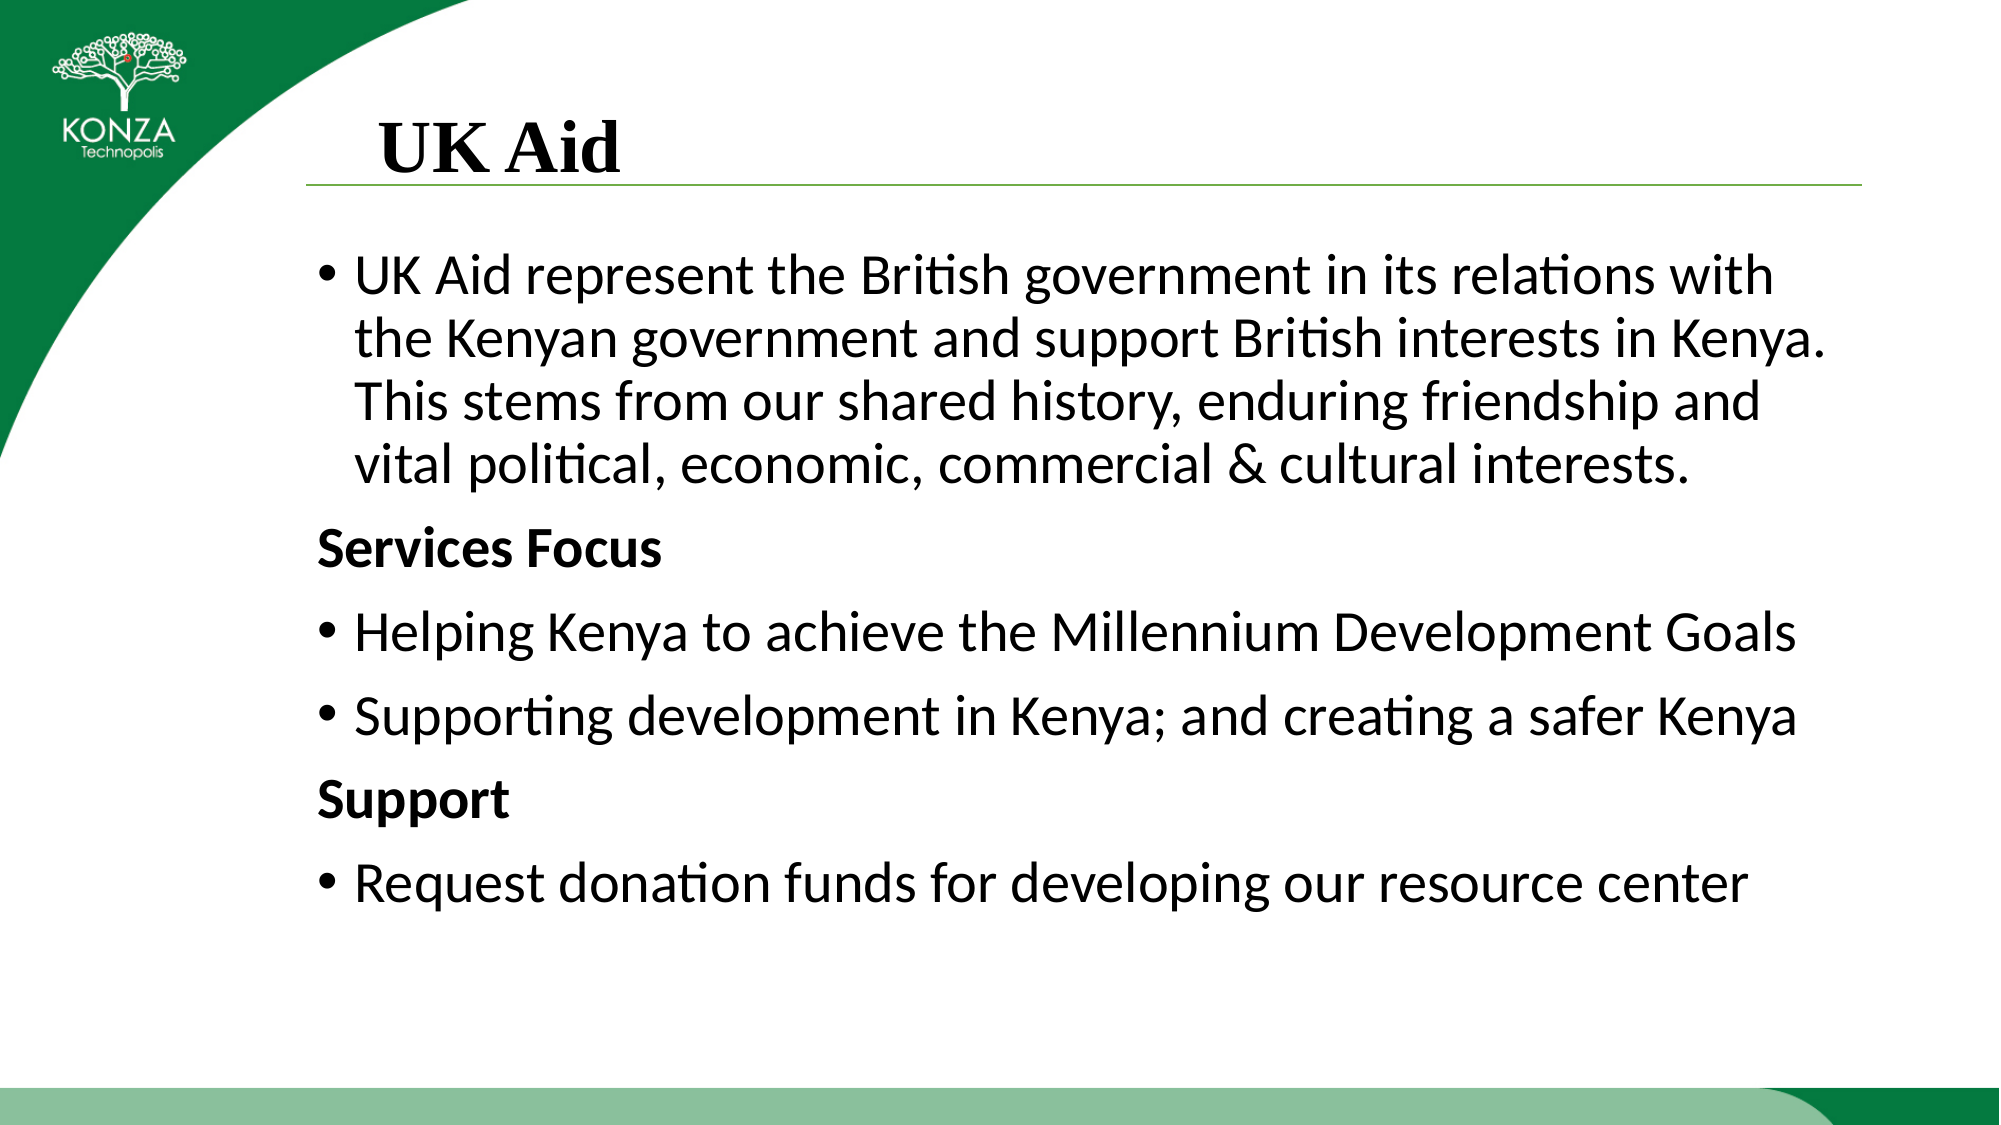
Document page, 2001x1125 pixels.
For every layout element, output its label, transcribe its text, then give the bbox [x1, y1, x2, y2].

title UK Aid [362, 59, 1863, 237]
list UK Aid represent the British government in its relations with the Kenyan government and support British interests in Kenya. This stems from our shared history, enduring friendship and vital political, economic, commercial & cultural interests. Services Focus Helping Kenya to achieve the Millennium Development Goals Supporting development in Kenya; and creating a safer Kenya Support Request donation funds for developing our resource center [302, 237, 1863, 1014]
picture [0, 0, 1999, 1125]
